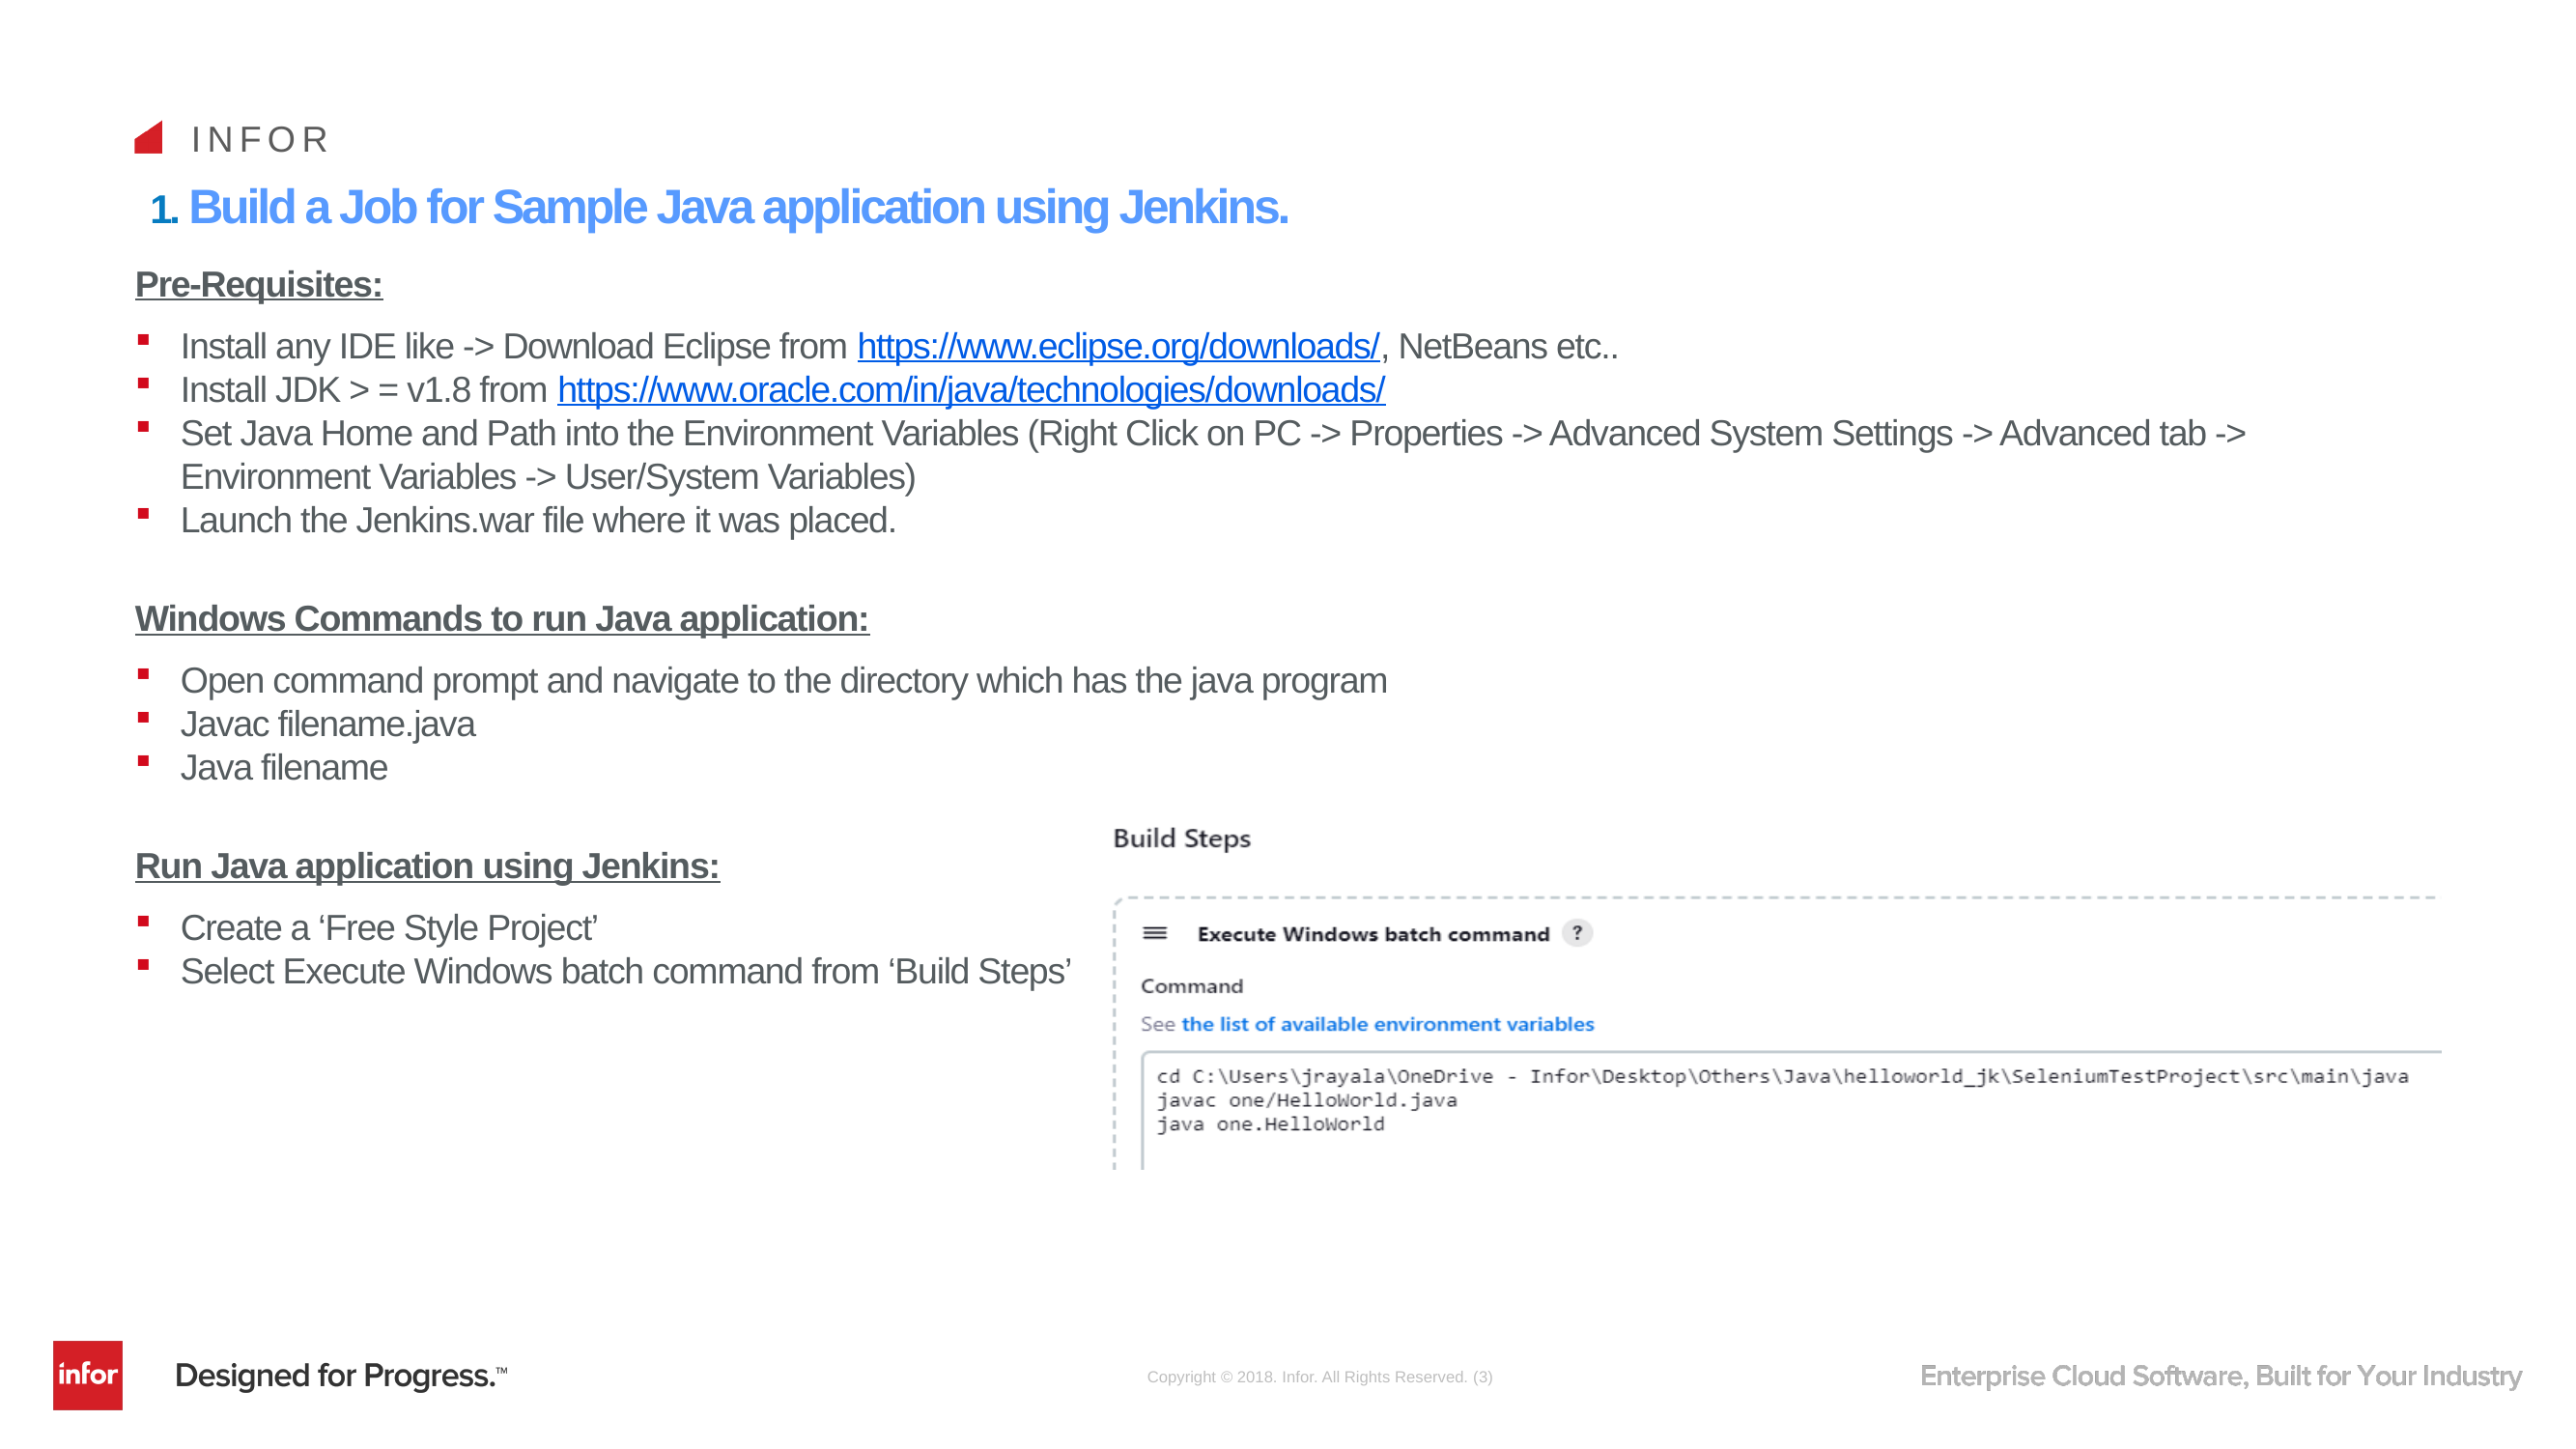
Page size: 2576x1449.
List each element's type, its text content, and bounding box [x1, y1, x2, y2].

picture [1919, 1360, 2523, 1392]
picture [174, 1357, 507, 1394]
picture [53, 1341, 123, 1410]
title 1. Build a Job for Sample Java application using Jenkins. [130, 119, 2429, 235]
list INFOR [190, 104, 2429, 172]
picture [1082, 811, 2442, 1170]
list Pre-Requisites: Install any IDE like -> Download Eclipse from https://www.eclipse.org/downloads/, NetBeans etc.. Install JDK > = v1.8 from https://www.oracle.com/in/java/technologies/downloads/ Set Java Home and Path into the Environment Variables (Right Click on PC -> Properties -> Advanced System Settings -> Advanced tab -> Environment Variables -> User/System Variables) Launch the Jenkins.war file where it was placed. Windows Commands to run Java application: Open command prompt and navigate to the directory which has the java program Javac filename.java Java filename Run Java application using Jenkins: Create a ‘Free Style Project’ Select Execute Windows batch command from ‘Build Steps’ [134, 248, 2429, 1330]
